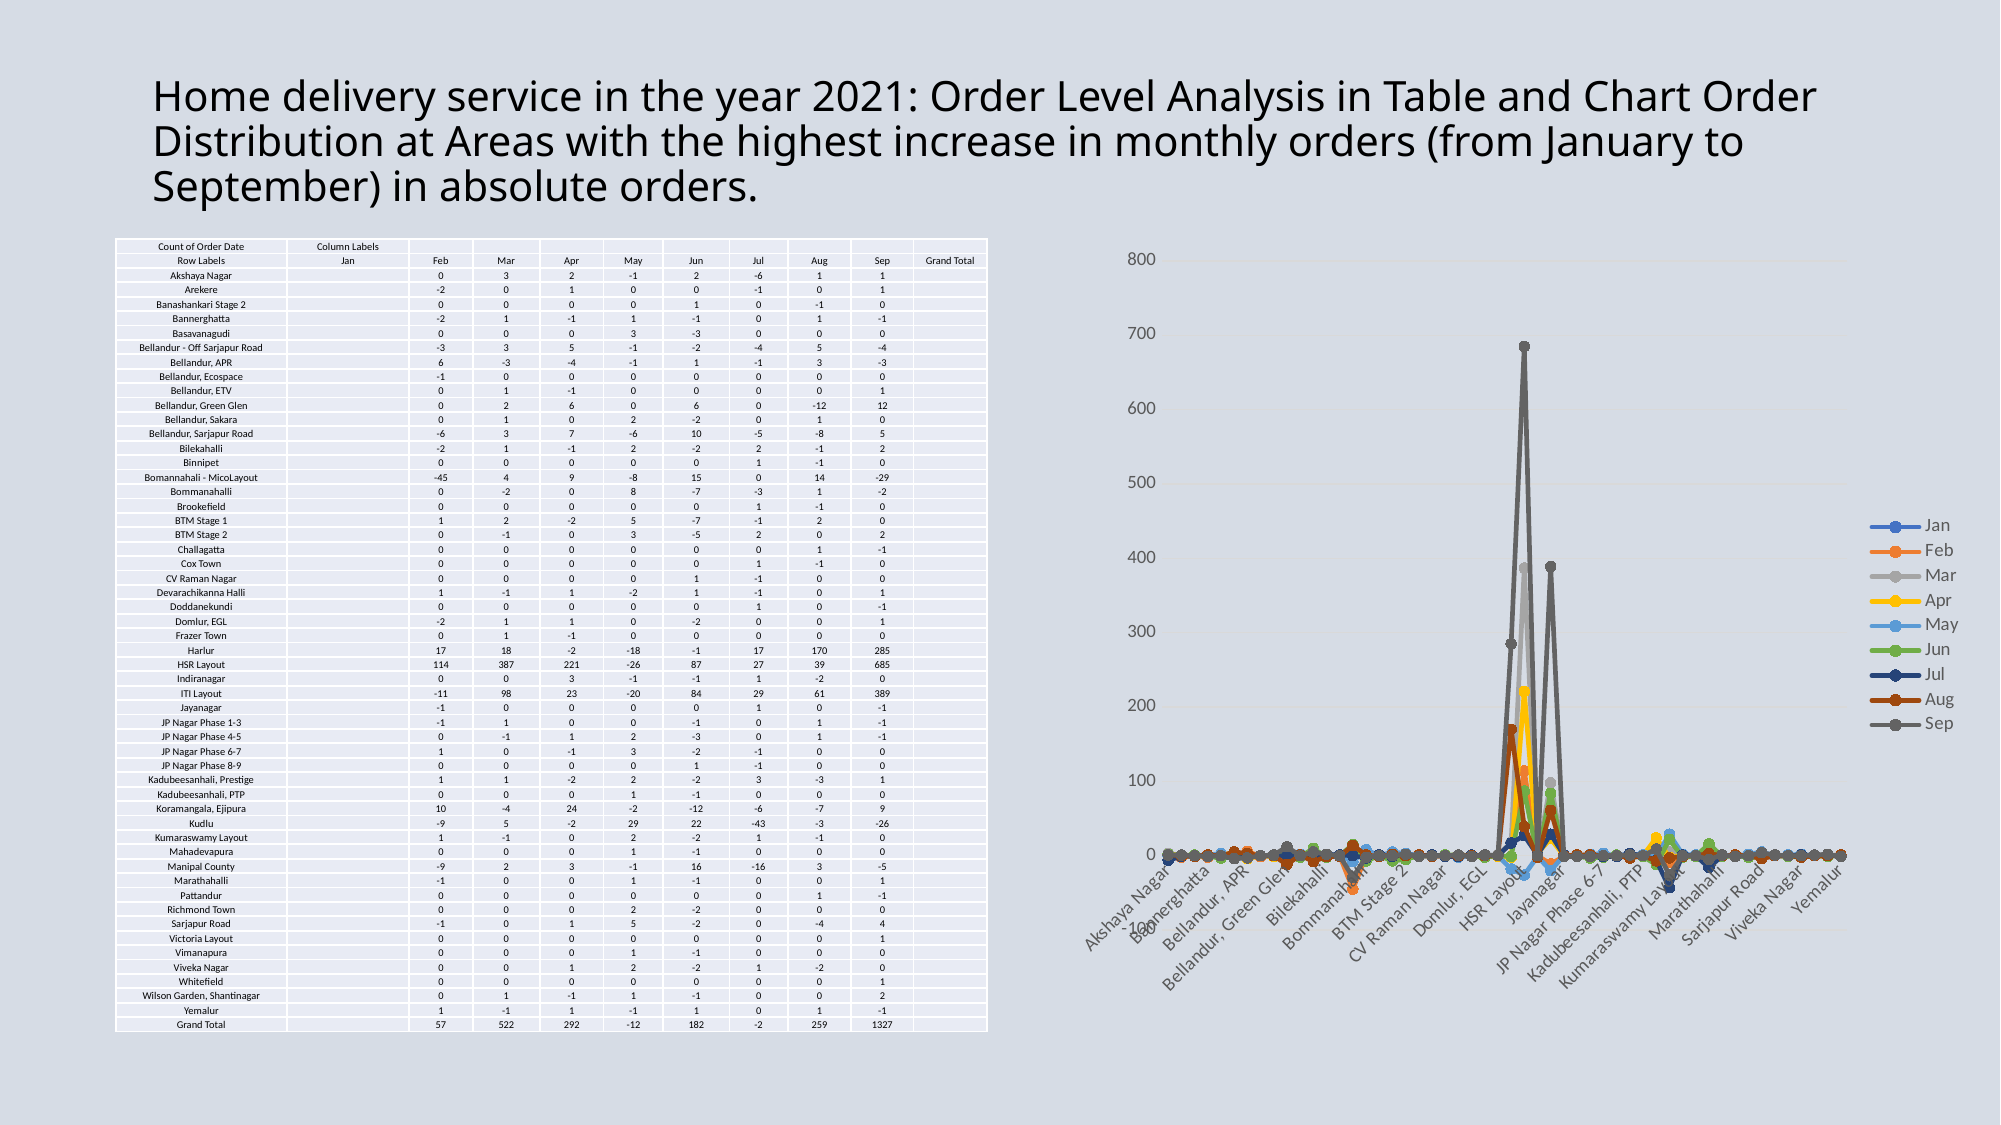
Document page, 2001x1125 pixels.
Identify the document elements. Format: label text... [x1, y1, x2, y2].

table_cell -1 [852, 312, 913, 325]
table_cell 0 [789, 384, 850, 397]
table_cell -1 [474, 528, 539, 541]
table_cell 1 [789, 543, 850, 555]
table_cell 14 [789, 470, 850, 483]
table_cell 0 [664, 975, 729, 987]
table_cell 1 [852, 384, 913, 397]
table_cell 0 [664, 557, 729, 570]
table_header [410, 240, 472, 253]
table_cell 292 [541, 1018, 603, 1031]
table_cell 29 [604, 816, 662, 829]
table_cell [914, 715, 986, 728]
table_cell 1 [730, 600, 787, 613]
table_cell -5 [664, 528, 729, 541]
table_cell [914, 1018, 986, 1031]
table_cell [288, 816, 408, 829]
table_cell -1 [541, 744, 603, 757]
table_cell 0 [730, 975, 787, 987]
table_cell 0 [541, 528, 603, 541]
table_cell 1 [664, 586, 729, 598]
table_cell Wilson Garden, Shantinagar [117, 989, 286, 1002]
table_cell 1 [410, 773, 472, 786]
table_cell 0 [410, 326, 472, 339]
table_cell 0 [789, 759, 850, 771]
table_cell -3 [474, 355, 539, 368]
table_cell -1 [789, 298, 850, 310]
table_cell 0 [474, 298, 539, 310]
table_cell 0 [852, 326, 913, 339]
table_cell -1 [730, 283, 787, 296]
table_cell Apr [541, 254, 603, 267]
table_cell Bellandur - Off Sarjapur Road [117, 341, 286, 353]
table_cell -1 [730, 586, 787, 598]
table_cell 1 [604, 312, 662, 325]
table_cell [914, 398, 986, 411]
table_cell [288, 975, 408, 987]
table_cell -1 [474, 831, 539, 843]
table_cell Akshaya Nagar [117, 269, 286, 281]
table_cell [288, 326, 408, 339]
table_cell 1 [474, 615, 539, 627]
table_cell 3 [604, 744, 662, 757]
table_cell [288, 384, 408, 397]
table_cell 5 [852, 427, 913, 440]
table_cell 15 [664, 470, 729, 483]
table_cell 0 [730, 932, 787, 944]
table_cell 0 [852, 672, 913, 685]
table_cell 0 [541, 485, 603, 498]
table_header [664, 240, 729, 253]
table_cell 0 [604, 543, 662, 555]
table_cell 0 [604, 571, 662, 584]
table_cell 0 [474, 888, 539, 901]
table_cell [914, 975, 986, 987]
table_cell 0 [410, 485, 472, 498]
table_cell 2 [852, 442, 913, 454]
table_cell 0 [410, 845, 472, 858]
table_cell [288, 615, 408, 627]
table_cell -4 [852, 341, 913, 353]
table_cell 6 [410, 355, 472, 368]
table_cell 0 [604, 370, 662, 382]
table_header [852, 240, 913, 253]
table_cell [288, 499, 408, 512]
table_cell [288, 485, 408, 498]
table_cell 0 [730, 384, 787, 397]
table_cell 1 [852, 269, 913, 281]
table_cell Bilekahalli [117, 442, 286, 454]
table_cell 0 [474, 571, 539, 584]
table_cell Bellandur, APR [117, 355, 286, 368]
table_cell 0 [474, 543, 539, 555]
table_cell Jun [664, 254, 729, 267]
table_cell 0 [474, 845, 539, 858]
table_cell [288, 557, 408, 570]
table_cell -1 [852, 888, 913, 901]
table_cell [288, 470, 408, 483]
table_cell [914, 932, 986, 944]
table_cell 10 [664, 427, 729, 440]
table_cell [914, 600, 986, 613]
table_cell [288, 269, 408, 281]
table_cell 0 [541, 571, 603, 584]
table_cell Devarachikanna Halli [117, 586, 286, 598]
table_cell 0 [474, 557, 539, 570]
table_cell Indiranagar [117, 672, 286, 685]
table_cell Sarjapur Road [117, 917, 286, 930]
table_cell 1 [789, 413, 850, 425]
table_cell Bommanahalli [117, 485, 286, 498]
table_cell JP Nagar Phase 6-7 [117, 744, 286, 757]
table_cell 9 [852, 802, 913, 815]
table_cell -2 [664, 413, 729, 425]
table_cell 2 [730, 442, 787, 454]
table_cell 182 [664, 1018, 729, 1031]
table_cell -6 [730, 269, 787, 281]
table_cell 0 [852, 788, 913, 800]
table_cell -1 [474, 730, 539, 742]
table_cell [914, 341, 986, 353]
table_cell 0 [541, 845, 603, 858]
table_cell 5 [541, 341, 603, 353]
table_cell [914, 643, 986, 656]
table_cell 0 [541, 413, 603, 425]
table_cell [288, 341, 408, 353]
table_cell [914, 874, 986, 887]
table_cell [914, 672, 986, 685]
table_cell 0 [664, 701, 729, 714]
table_cell Vimanapura [117, 946, 286, 959]
table_cell [914, 413, 986, 425]
table_cell 0 [730, 874, 787, 887]
table_cell -11 [410, 687, 472, 699]
table_cell 0 [852, 557, 913, 570]
table_cell 0 [730, 888, 787, 901]
table_cell Bomannahali - MicoLayout [117, 470, 286, 483]
table_cell [914, 528, 986, 541]
table_cell -1 [852, 730, 913, 742]
table_cell [914, 370, 986, 382]
table_cell Row Labels [117, 254, 286, 267]
table_cell [288, 802, 408, 815]
table_cell 0 [852, 571, 913, 584]
table_cell -1 [852, 1004, 913, 1016]
table_cell 0 [730, 470, 787, 483]
table_cell [914, 960, 986, 973]
table_cell 0 [604, 456, 662, 469]
table_cell [288, 442, 408, 454]
table_cell -2 [410, 615, 472, 627]
table_cell 0 [664, 283, 729, 296]
table_header Column Labels [288, 240, 408, 253]
table_cell [914, 269, 986, 281]
table_cell 17 [410, 643, 472, 656]
table_cell -6 [410, 427, 472, 440]
table_cell 0 [410, 975, 472, 987]
table_cell Binnipet [117, 456, 286, 469]
table_cell 0 [541, 715, 603, 728]
table_cell 170 [789, 643, 850, 656]
table_cell 0 [730, 629, 787, 642]
table_header [789, 240, 850, 253]
table_cell Grand Total [914, 254, 986, 267]
table_cell 2 [604, 730, 662, 742]
table_cell [914, 845, 986, 858]
table_cell 0 [852, 413, 913, 425]
table_cell 3 [730, 773, 787, 786]
table_cell 0 [541, 557, 603, 570]
title Home delivery service in the year 2021: Order Level Analysis in Table and Chart Order Distribution at Areas with the highest increase in monthly orders (from January to September) in absolute orders. [137, 35, 1863, 252]
table_cell 6 [541, 398, 603, 411]
table_cell 0 [789, 528, 850, 541]
table_cell Grand Total [117, 1018, 286, 1031]
table_header [474, 240, 539, 253]
table_cell 1 [604, 874, 662, 887]
table_cell 1 [474, 989, 539, 1002]
table_cell 1 [410, 586, 472, 598]
table_cell Kumaraswamy Layout [117, 831, 286, 843]
table_cell 0 [789, 701, 850, 714]
table_cell -6 [730, 802, 787, 815]
table_cell [288, 427, 408, 440]
table_cell Bellandur, Sarjapur Road [117, 427, 286, 440]
table_cell Bellandur, Sakara [117, 413, 286, 425]
table_cell 1 [541, 917, 603, 930]
table_cell 2 [604, 903, 662, 915]
table_cell 0 [852, 499, 913, 512]
table_cell [288, 672, 408, 685]
table_cell -1 [664, 643, 729, 656]
table_cell -2 [664, 960, 729, 973]
table_cell -3 [730, 485, 787, 498]
table_cell 1 [789, 1004, 850, 1016]
table_cell 0 [852, 370, 913, 382]
table_cell [914, 355, 986, 368]
table_cell 0 [474, 960, 539, 973]
table_cell 0 [789, 571, 850, 584]
table_cell -1 [410, 370, 472, 382]
table_cell 1 [730, 831, 787, 843]
table_cell 0 [730, 903, 787, 915]
table_cell 0 [789, 788, 850, 800]
table_header [604, 240, 662, 253]
table_cell 2 [852, 528, 913, 541]
table_cell [914, 816, 986, 829]
table_cell [914, 312, 986, 325]
table_cell 0 [852, 456, 913, 469]
table_cell 0 [789, 989, 850, 1002]
table_cell 0 [664, 932, 729, 944]
table_cell -2 [730, 1018, 787, 1031]
table_cell 0 [410, 269, 472, 281]
table_cell 1 [730, 960, 787, 973]
table_cell 0 [410, 499, 472, 512]
table_cell 1 [604, 989, 662, 1002]
table_cell [288, 903, 408, 915]
table_cell 1 [604, 788, 662, 800]
table_cell 1 [541, 615, 603, 627]
table_cell -2 [664, 903, 729, 915]
table_cell Whitefield [117, 975, 286, 987]
table_cell ITI Layout [117, 687, 286, 699]
table_cell -18 [604, 643, 662, 656]
table_cell 3 [604, 326, 662, 339]
table_cell 0 [541, 946, 603, 959]
table_cell -1 [541, 629, 603, 642]
table_cell 1 [852, 932, 913, 944]
table_cell 0 [789, 600, 850, 613]
table_cell 7 [541, 427, 603, 440]
table_cell 29 [730, 687, 787, 699]
table_cell 0 [474, 975, 539, 987]
table_cell [288, 759, 408, 771]
table_cell CV Raman Nagar [117, 571, 286, 584]
table_cell 0 [664, 600, 729, 613]
table_cell 0 [410, 600, 472, 613]
table_cell 0 [410, 989, 472, 1002]
table_cell 0 [852, 759, 913, 771]
table_cell 1 [664, 759, 729, 771]
table_cell 0 [730, 312, 787, 325]
table_cell [914, 701, 986, 714]
table_cell 17 [730, 643, 787, 656]
table_cell -3 [789, 773, 850, 786]
table_cell Kadubeesanhali, PTP [117, 788, 286, 800]
table_cell 0 [474, 701, 539, 714]
table_cell 39 [789, 658, 850, 670]
table_cell 1 [541, 960, 603, 973]
table_cell Jul [730, 254, 787, 267]
table_cell Kudlu [117, 816, 286, 829]
table_cell 0 [604, 283, 662, 296]
table_cell 1 [541, 1004, 603, 1016]
table_cell 2 [730, 528, 787, 541]
table_cell Victoria Layout [117, 932, 286, 944]
table_cell -5 [730, 427, 787, 440]
table_cell Banashankari Stage 2 [117, 298, 286, 310]
table_cell -9 [410, 860, 472, 872]
table_cell JP Nagar Phase 8-9 [117, 759, 286, 771]
table_cell 0 [730, 370, 787, 382]
table_cell Pattandur [117, 888, 286, 901]
table_cell 1 [789, 269, 850, 281]
table_cell [914, 326, 986, 339]
table_cell [288, 845, 408, 858]
table_cell [288, 528, 408, 541]
table_cell 0 [474, 283, 539, 296]
table_cell 1 [541, 283, 603, 296]
table_cell 3 [604, 528, 662, 541]
table_cell [288, 946, 408, 959]
table_cell -9 [410, 816, 472, 829]
table_cell Bellandur, Green Glen [117, 398, 286, 411]
table_cell -3 [664, 730, 729, 742]
table_cell -1 [604, 269, 662, 281]
table_cell Bannerghatta [117, 312, 286, 325]
table_cell 0 [730, 788, 787, 800]
table_cell 23 [541, 687, 603, 699]
table_cell 0 [541, 788, 603, 800]
table_cell 0 [410, 298, 472, 310]
table_cell 0 [410, 888, 472, 901]
table_cell 6 [664, 398, 729, 411]
table_cell -1 [852, 715, 913, 728]
table_header [914, 240, 986, 253]
table_cell 0 [604, 298, 662, 310]
table_cell [914, 557, 986, 570]
table_cell 0 [474, 744, 539, 757]
table_cell Arekere [117, 283, 286, 296]
table_cell [288, 831, 408, 843]
table_cell [914, 283, 986, 296]
table_cell [914, 860, 986, 872]
table_cell 0 [410, 960, 472, 973]
table_cell -1 [852, 701, 913, 714]
table_cell JP Nagar Phase 4-5 [117, 730, 286, 742]
table_cell [288, 355, 408, 368]
table_cell 3 [789, 355, 850, 368]
table_cell [288, 888, 408, 901]
table_cell Viveka Nagar [117, 960, 286, 973]
table_cell 2 [604, 413, 662, 425]
table_cell 0 [730, 730, 787, 742]
table_cell 0 [664, 629, 729, 642]
table_cell Yemalur [117, 1004, 286, 1016]
table_cell 0 [730, 715, 787, 728]
table_cell Jan [288, 254, 408, 267]
table_cell -4 [474, 802, 539, 815]
table_cell [914, 1004, 986, 1016]
table_cell Feb [410, 254, 472, 267]
table_cell 0 [410, 903, 472, 915]
table_cell 1 [852, 975, 913, 987]
table_cell [288, 989, 408, 1002]
table_cell [288, 1018, 408, 1031]
table_cell 0 [852, 960, 913, 973]
table_cell 0 [604, 932, 662, 944]
table_cell [288, 788, 408, 800]
table_cell -6 [604, 427, 662, 440]
table_cell -12 [604, 1018, 662, 1031]
table_cell 0 [541, 499, 603, 512]
table_cell 5 [604, 514, 662, 526]
table_cell 0 [474, 917, 539, 930]
table_cell 0 [410, 398, 472, 411]
table_cell Domlur, EGL [117, 615, 286, 627]
table_cell 1 [474, 413, 539, 425]
table_cell [288, 543, 408, 555]
table_cell 0 [410, 456, 472, 469]
table_cell [288, 571, 408, 584]
table_cell [288, 643, 408, 656]
table_cell 0 [730, 1004, 787, 1016]
table_cell 84 [664, 687, 729, 699]
table_cell -1 [730, 759, 787, 771]
table_cell Cox Town [117, 557, 286, 570]
table_cell -1 [789, 557, 850, 570]
table_cell 0 [789, 946, 850, 959]
table_cell 0 [474, 600, 539, 613]
table_cell 0 [474, 874, 539, 887]
table_cell May [604, 254, 662, 267]
table_cell 0 [410, 932, 472, 944]
table_cell 0 [410, 571, 472, 584]
table_cell -20 [604, 687, 662, 699]
table_cell Challagatta [117, 543, 286, 555]
table_cell 1327 [852, 1018, 913, 1031]
table_cell -1 [664, 946, 729, 959]
table_cell 1 [474, 442, 539, 454]
table_cell 0 [604, 600, 662, 613]
table_cell 259 [789, 1018, 850, 1031]
table_cell 1 [852, 615, 913, 627]
table_cell -1 [541, 312, 603, 325]
table_cell 1 [664, 571, 729, 584]
table_cell 0 [541, 456, 603, 469]
table_cell 1 [410, 1004, 472, 1016]
table_cell -1 [410, 874, 472, 887]
table_cell JP Nagar Phase 1-3 [117, 715, 286, 728]
table_cell -7 [664, 514, 729, 526]
table_cell [914, 499, 986, 512]
table_cell 2 [789, 514, 850, 526]
table_cell -2 [410, 442, 472, 454]
table_cell 3 [474, 269, 539, 281]
table_cell 0 [789, 903, 850, 915]
table_cell -1 [541, 442, 603, 454]
table_cell 0 [410, 788, 472, 800]
table_cell -7 [664, 485, 729, 498]
table_cell -1 [474, 586, 539, 598]
table_cell 2 [664, 269, 729, 281]
table_cell 0 [474, 946, 539, 959]
table_cell 2 [474, 514, 539, 526]
table_cell 0 [541, 701, 603, 714]
table_cell 0 [664, 456, 729, 469]
table_cell -1 [410, 715, 472, 728]
table_cell 1 [410, 514, 472, 526]
table_cell Manipal County [117, 860, 286, 872]
table_cell [288, 629, 408, 642]
table_cell 0 [541, 932, 603, 944]
table_cell 1 [730, 672, 787, 685]
table_cell -12 [789, 398, 850, 411]
table_cell 2 [474, 860, 539, 872]
table_cell 0 [541, 543, 603, 555]
table_cell -1 [604, 860, 662, 872]
table_cell [914, 788, 986, 800]
table_cell -3 [664, 326, 729, 339]
table_cell 0 [474, 499, 539, 512]
table_cell 3 [541, 672, 603, 685]
table_cell 1 [789, 715, 850, 728]
table_cell 1 [664, 298, 729, 310]
table_cell BTM Stage 2 [117, 528, 286, 541]
table_cell 2 [604, 773, 662, 786]
table_cell -1 [789, 831, 850, 843]
table_cell 0 [541, 831, 603, 843]
table_cell 16 [664, 860, 729, 872]
table_cell Bellandur, Ecospace [117, 370, 286, 382]
table_cell Sep [852, 254, 913, 267]
table_cell 1 [474, 773, 539, 786]
table_cell 61 [789, 687, 850, 699]
table_cell -1 [730, 355, 787, 368]
table_cell 5 [604, 917, 662, 930]
table_cell 0 [789, 586, 850, 598]
table_cell 0 [410, 543, 472, 555]
table_cell [914, 629, 986, 642]
table_cell 0 [730, 413, 787, 425]
table_cell -1 [664, 874, 729, 887]
table_cell Richmond Town [117, 903, 286, 915]
table_cell 0 [604, 398, 662, 411]
table_cell Mar [474, 254, 539, 267]
table_cell [288, 932, 408, 944]
table_cell Doddanekundi [117, 600, 286, 613]
table_cell [288, 312, 408, 325]
table_cell 0 [410, 384, 472, 397]
table_cell -3 [852, 355, 913, 368]
table_cell 3 [474, 427, 539, 440]
table_cell 0 [604, 759, 662, 771]
table_cell 0 [474, 759, 539, 771]
table_cell [288, 773, 408, 786]
table_cell 3 [789, 860, 850, 872]
table_cell [914, 456, 986, 469]
table_cell Mahadevapura [117, 845, 286, 858]
table_cell 0 [789, 744, 850, 757]
table_cell 0 [410, 528, 472, 541]
table_cell 1 [541, 586, 603, 598]
table_cell -2 [541, 514, 603, 526]
table_cell 3 [541, 860, 603, 872]
table_cell [914, 888, 986, 901]
table_cell 0 [541, 888, 603, 901]
table_cell 0 [789, 615, 850, 627]
table_cell Basavanagudi [117, 326, 286, 339]
table_cell [914, 831, 986, 843]
table_cell 87 [664, 658, 729, 670]
table_cell Jayanagar [117, 701, 286, 714]
table_cell 685 [852, 658, 913, 670]
table_cell -2 [604, 586, 662, 598]
table_cell 98 [474, 687, 539, 699]
table_cell 0 [541, 298, 603, 310]
table_cell [288, 456, 408, 469]
table_cell -1 [664, 989, 729, 1002]
table_cell [914, 773, 986, 786]
table_cell 522 [474, 1018, 539, 1031]
table_cell [288, 730, 408, 742]
table_cell [914, 571, 986, 584]
table_cell 0 [789, 874, 850, 887]
table_cell -16 [730, 860, 787, 872]
table_cell 1 [410, 831, 472, 843]
table_cell 0 [541, 903, 603, 915]
table_cell [914, 744, 986, 757]
table_cell [914, 543, 986, 555]
table_cell [288, 298, 408, 310]
table_cell 1 [730, 499, 787, 512]
table_cell [914, 442, 986, 454]
table_cell -1 [664, 312, 729, 325]
table_cell -1 [664, 672, 729, 685]
table_cell -8 [604, 470, 662, 483]
table_cell 0 [852, 845, 913, 858]
table_cell Koramangala, Ejipura [117, 802, 286, 815]
table_cell [288, 514, 408, 526]
table_cell [914, 514, 986, 526]
table_cell 1 [604, 946, 662, 959]
table_cell 0 [474, 903, 539, 915]
table_cell Kadubeesanhali, Prestige [117, 773, 286, 786]
table_cell [288, 960, 408, 973]
table_cell 0 [474, 456, 539, 469]
table_cell 1 [730, 701, 787, 714]
table_cell 8 [604, 485, 662, 498]
table_cell -1 [730, 514, 787, 526]
table_cell -1 [474, 1004, 539, 1016]
table_cell 1 [730, 456, 787, 469]
table_cell -4 [541, 355, 603, 368]
table_cell 114 [410, 658, 472, 670]
table_cell 0 [852, 831, 913, 843]
table_cell -1 [789, 442, 850, 454]
table_cell Brookefield [117, 499, 286, 512]
table_cell [914, 658, 986, 670]
table_cell 0 [410, 759, 472, 771]
table_cell -43 [730, 816, 787, 829]
table_cell -1 [730, 744, 787, 757]
table_cell 0 [730, 298, 787, 310]
table_cell -1 [852, 543, 913, 555]
table_cell -2 [604, 802, 662, 815]
table_cell 0 [410, 730, 472, 742]
table_cell 0 [789, 283, 850, 296]
table_cell [288, 917, 408, 930]
table_cell -1 [541, 989, 603, 1002]
table_cell [288, 701, 408, 714]
table_cell 0 [604, 701, 662, 714]
table_cell 0 [604, 499, 662, 512]
table_cell 1 [474, 312, 539, 325]
table_cell [914, 298, 986, 310]
table_cell 0 [541, 326, 603, 339]
table_cell -1 [730, 571, 787, 584]
table_cell [914, 946, 986, 959]
table_cell [288, 283, 408, 296]
table_cell 0 [789, 629, 850, 642]
table_cell 1 [852, 283, 913, 296]
table_cell 0 [541, 759, 603, 771]
table_cell Bellandur, ETV [117, 384, 286, 397]
table_cell 0 [730, 326, 787, 339]
table_cell [288, 600, 408, 613]
table_cell [914, 917, 986, 930]
table_cell -7 [789, 802, 850, 815]
table_cell 2 [604, 442, 662, 454]
table_cell 285 [852, 643, 913, 656]
table_cell 0 [730, 946, 787, 959]
table_cell 0 [604, 557, 662, 570]
table_cell -2 [410, 283, 472, 296]
table_cell 1 [474, 629, 539, 642]
table_cell 0 [852, 298, 913, 310]
table_cell 0 [604, 629, 662, 642]
table_cell 0 [604, 384, 662, 397]
table_cell -3 [789, 816, 850, 829]
table_cell -1 [541, 384, 603, 397]
table_cell Marathahalli [117, 874, 286, 887]
table_cell [914, 759, 986, 771]
table_cell 0 [730, 845, 787, 858]
table_cell -2 [541, 773, 603, 786]
table_cell -2 [664, 341, 729, 353]
table_cell 0 [541, 370, 603, 382]
table_cell 387 [474, 658, 539, 670]
table_cell 0 [664, 384, 729, 397]
table_cell 1 [852, 773, 913, 786]
table_cell -1 [604, 341, 662, 353]
table_cell -26 [852, 816, 913, 829]
table_cell [288, 860, 408, 872]
chart [1062, 238, 1977, 1014]
table_cell 0 [852, 744, 913, 757]
table_cell [914, 384, 986, 397]
table_cell 0 [789, 932, 850, 944]
table_cell 1 [664, 355, 729, 368]
table_cell [288, 687, 408, 699]
table_cell -1 [664, 788, 729, 800]
table_cell [914, 730, 986, 742]
table_cell 0 [789, 975, 850, 987]
table_cell -3 [410, 341, 472, 353]
table_cell [288, 715, 408, 728]
table_cell 10 [410, 802, 472, 815]
table_cell -2 [474, 485, 539, 498]
table_cell 0 [730, 615, 787, 627]
table_cell 12 [852, 398, 913, 411]
table_header [541, 240, 603, 253]
table_cell -2 [664, 615, 729, 627]
table_cell -12 [664, 802, 729, 815]
table_cell -2 [664, 773, 729, 786]
table_cell 2 [541, 269, 603, 281]
table_cell 0 [664, 370, 729, 382]
table_cell [914, 427, 986, 440]
table_cell -2 [664, 831, 729, 843]
table_cell 5 [474, 816, 539, 829]
table_cell 0 [604, 615, 662, 627]
table_cell Harlur [117, 643, 286, 656]
table_cell 2 [604, 831, 662, 843]
table_cell [288, 370, 408, 382]
table_cell 24 [541, 802, 603, 815]
table_cell -2 [664, 442, 729, 454]
table_cell [288, 658, 408, 670]
table_cell -1 [604, 1004, 662, 1016]
table_cell Frazer Town [117, 629, 286, 642]
table_cell 0 [789, 845, 850, 858]
table_cell 0 [604, 715, 662, 728]
table_cell 1 [410, 744, 472, 757]
table_cell [288, 744, 408, 757]
table_header Count of Order Date [117, 240, 286, 253]
table_cell -2 [789, 960, 850, 973]
table_cell 0 [664, 499, 729, 512]
table_cell 1 [852, 586, 913, 598]
table_cell -1 [664, 845, 729, 858]
table_cell 1 [789, 888, 850, 901]
table_cell Aug [789, 254, 850, 267]
table_cell -2 [410, 312, 472, 325]
table_cell 0 [852, 903, 913, 915]
table_cell HSR Layout [117, 658, 286, 670]
table_cell 1 [604, 845, 662, 858]
table_cell 0 [541, 874, 603, 887]
table_cell 0 [789, 370, 850, 382]
table_cell 0 [410, 946, 472, 959]
table_cell -2 [852, 485, 913, 498]
table_cell 0 [604, 888, 662, 901]
table_cell 0 [789, 326, 850, 339]
table_cell -2 [541, 816, 603, 829]
table_cell -29 [852, 470, 913, 483]
table_cell -4 [730, 341, 787, 353]
table_cell -1 [604, 672, 662, 685]
table_cell 57 [410, 1018, 472, 1031]
table_cell -1 [664, 715, 729, 728]
table_cell 0 [664, 543, 729, 555]
table_cell 3 [474, 341, 539, 353]
table_cell 1 [730, 557, 787, 570]
table_cell -1 [604, 355, 662, 368]
table_cell 22 [664, 816, 729, 829]
table_cell -45 [410, 470, 472, 483]
table_cell BTM Stage 1 [117, 514, 286, 526]
table_cell 5 [789, 341, 850, 353]
table_cell -1 [789, 456, 850, 469]
table_cell 0 [730, 543, 787, 555]
table_cell [914, 802, 986, 815]
table_cell 0 [410, 557, 472, 570]
table_cell 27 [730, 658, 787, 670]
table_cell -2 [789, 672, 850, 685]
table_cell 0 [730, 398, 787, 411]
table_cell 1 [664, 1004, 729, 1016]
table_cell -2 [664, 744, 729, 757]
table_cell 0 [852, 514, 913, 526]
table_cell [914, 615, 986, 627]
table_cell 2 [604, 960, 662, 973]
table_cell -1 [410, 917, 472, 930]
table_cell -1 [852, 600, 913, 613]
table_cell 0 [474, 326, 539, 339]
table_cell [914, 470, 986, 483]
table_cell 0 [410, 672, 472, 685]
table_cell 0 [474, 788, 539, 800]
table_cell 1 [852, 874, 913, 887]
table_cell 0 [852, 946, 913, 959]
table_cell 0 [852, 629, 913, 642]
table_cell [914, 687, 986, 699]
table_cell [914, 586, 986, 598]
table_cell [288, 398, 408, 411]
table_cell 1 [474, 715, 539, 728]
table_cell -1 [410, 701, 472, 714]
table_cell 1 [789, 485, 850, 498]
table_cell 0 [410, 629, 472, 642]
table_cell 0 [730, 917, 787, 930]
table_cell [288, 874, 408, 887]
table_cell 4 [474, 470, 539, 483]
table_cell 0 [604, 975, 662, 987]
table_cell -5 [852, 860, 913, 872]
table_cell 0 [474, 932, 539, 944]
table_cell 9 [541, 470, 603, 483]
table_cell [288, 1004, 408, 1016]
table_cell 0 [410, 413, 472, 425]
table_cell [914, 485, 986, 498]
table_cell 0 [541, 600, 603, 613]
table_cell 4 [852, 917, 913, 930]
table_cell -8 [789, 427, 850, 440]
table_cell 1 [541, 730, 603, 742]
table_cell [914, 903, 986, 915]
table_cell 18 [474, 643, 539, 656]
table_cell 1 [789, 312, 850, 325]
table_cell [914, 989, 986, 1002]
table_cell 0 [664, 888, 729, 901]
table_cell 0 [474, 370, 539, 382]
table_cell -1 [789, 499, 850, 512]
table_cell 2 [852, 989, 913, 1002]
table_cell -26 [604, 658, 662, 670]
table_header [730, 240, 787, 253]
table_cell 2 [474, 398, 539, 411]
table_cell 1 [474, 384, 539, 397]
table_cell [288, 586, 408, 598]
table_cell 221 [541, 658, 603, 670]
table_cell 0 [730, 989, 787, 1002]
table_cell -2 [664, 917, 729, 930]
table_cell -4 [789, 917, 850, 930]
table_cell [288, 413, 408, 425]
table_cell 1 [789, 730, 850, 742]
table_cell -2 [541, 643, 603, 656]
table_cell 0 [541, 975, 603, 987]
table_cell 389 [852, 687, 913, 699]
table_cell 0 [474, 672, 539, 685]
